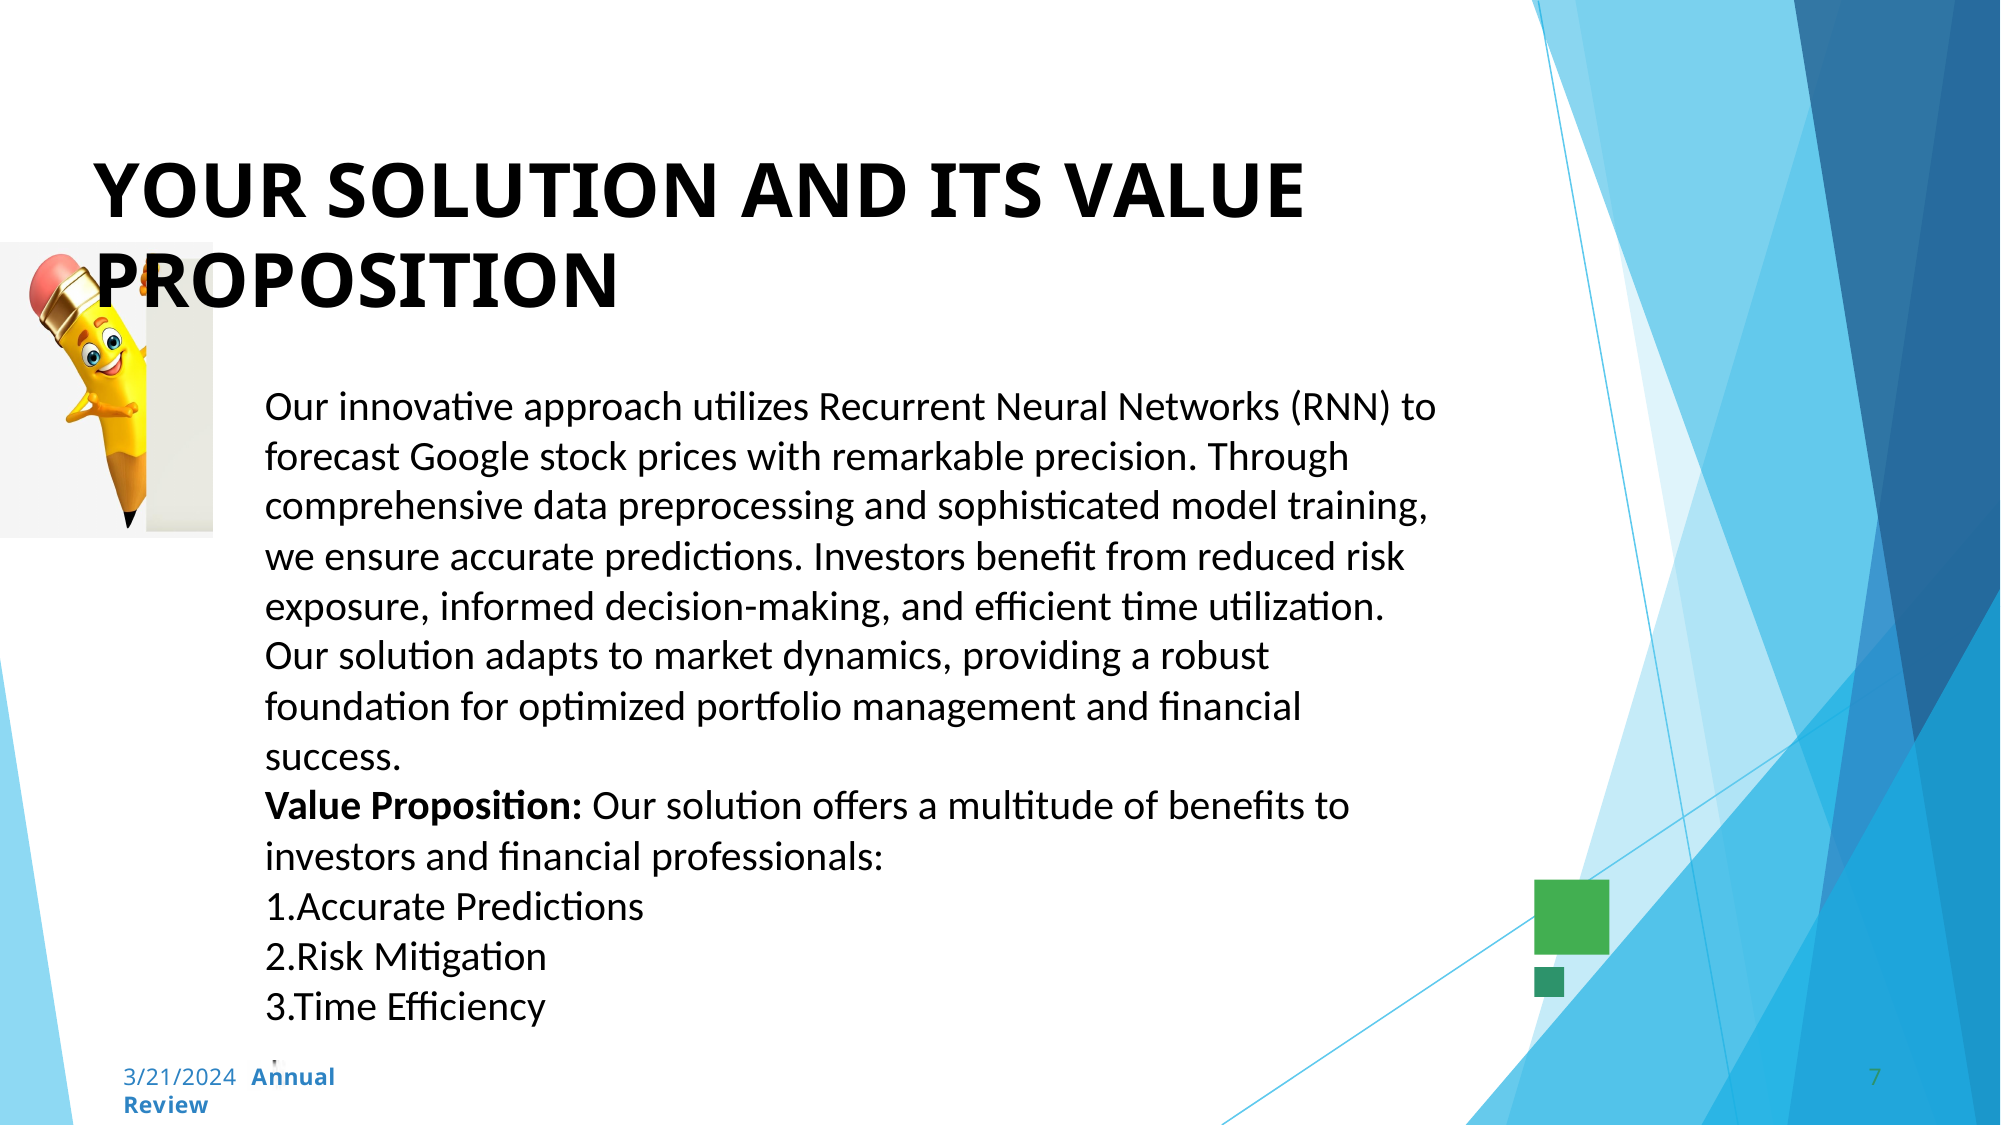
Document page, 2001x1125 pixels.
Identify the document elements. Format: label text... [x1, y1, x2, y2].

text_box [1534, 967, 1565, 997]
slide_number 7 [1862, 1061, 1888, 1125]
text_box [1534, 879, 1610, 955]
text_box 3/21/2024 Annual Review [121, 1103, 417, 1118]
text_box Our innovative approach utilizes Recurrent Neural Networks (RNN) to forecast Google stock prices with remarkable precision. Through comprehensive data preprocessing and sophisticated model training, we ensure accurate predictions. Investors benefit from reduced risk exposure, informed decision-making, and efficient time utilization. Our solution adapts to market dynamics, providing a robust foundation for optimized portfolio management and financial success. Value Proposition: Our solution offers a multitude of benefits to investors and financial professionals: 1.Accurate Predictions 2.Risk Mitigation 3.Time Efficiency [249, 370, 1457, 1036]
picture [0, 241, 213, 538]
title YOUR SOLUTION AND ITS VALUE PROPOSITION [91, 140, 1694, 331]
picture [110, 1060, 463, 1094]
